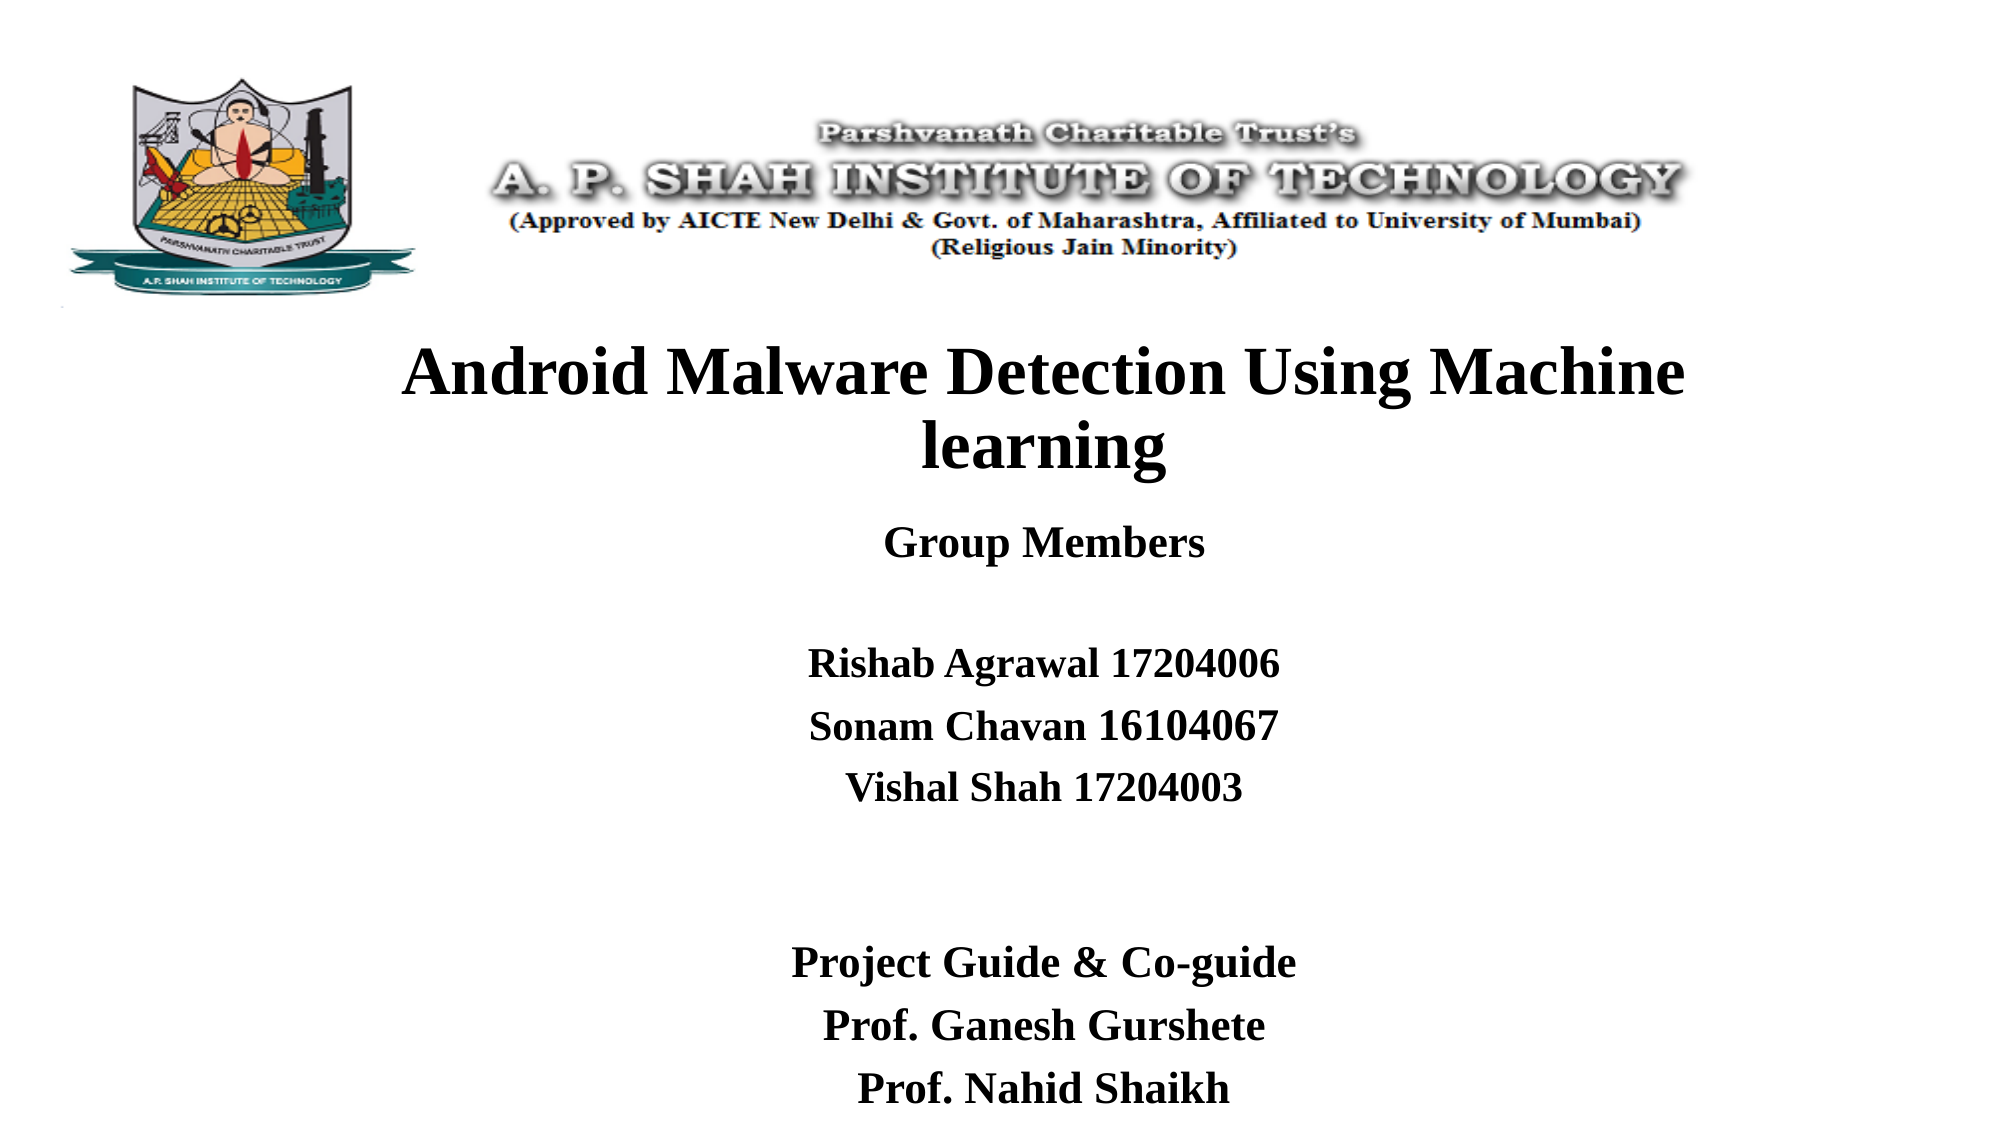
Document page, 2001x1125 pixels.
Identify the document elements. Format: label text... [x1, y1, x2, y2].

title Android Malware Detection Using Machine learning [294, 327, 1795, 492]
picture [0, 67, 1795, 308]
subtitle Group Members Rishab Agrawal 17204006 Sonam Chavan 16104067 Vishal Shah 17204003 Project Guide & Co-guide Prof. Ganesh Gurshete Prof. Nahid Shaikh [294, 510, 1795, 1125]
